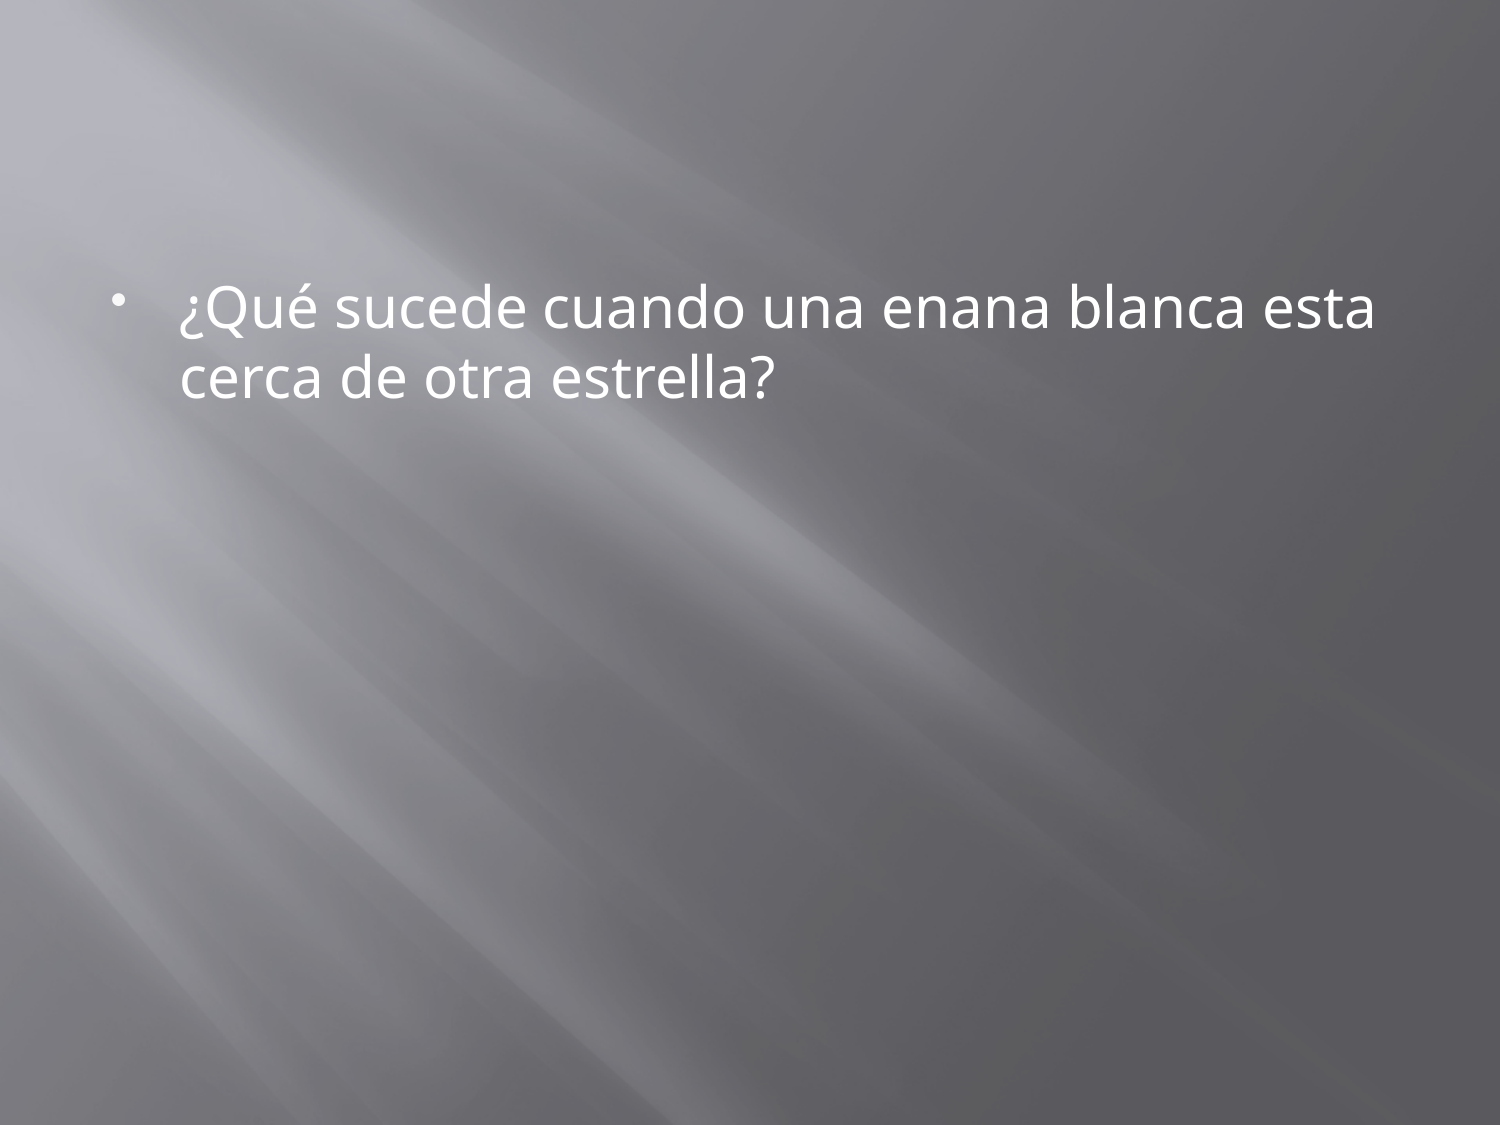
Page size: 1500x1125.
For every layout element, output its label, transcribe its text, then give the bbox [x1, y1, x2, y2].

list ¿Qué sucede cuando una enana blanca esta cerca de otra estrella? [75, 262, 1425, 1035]
